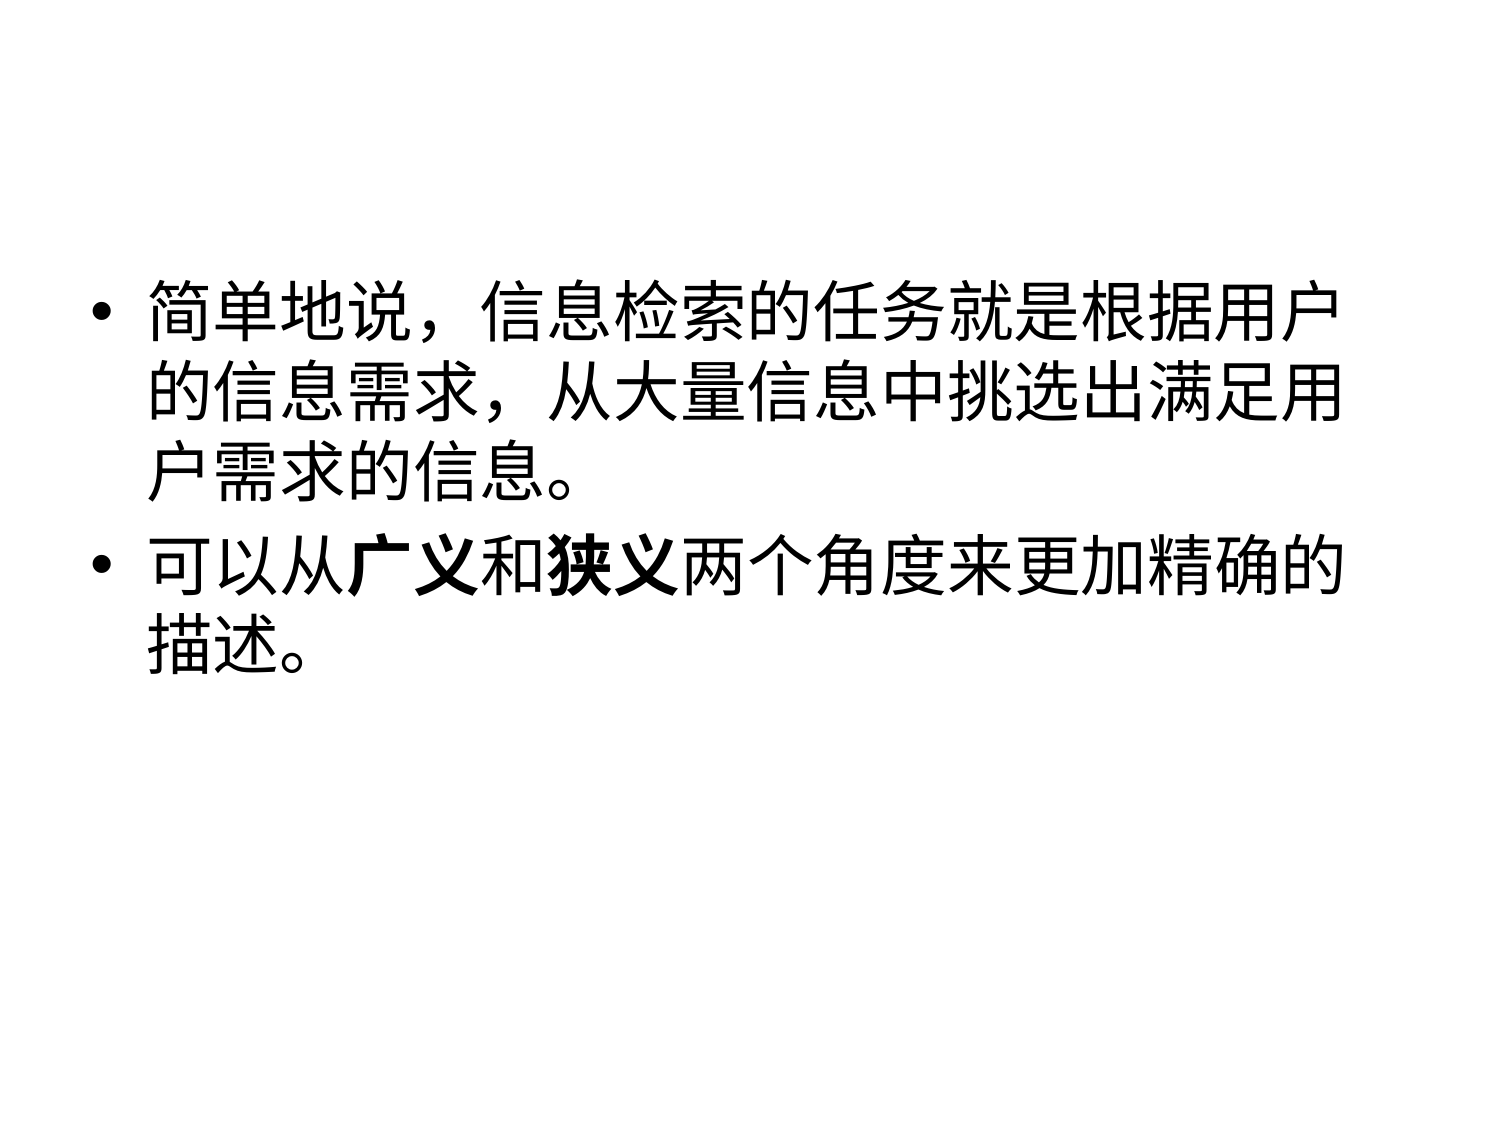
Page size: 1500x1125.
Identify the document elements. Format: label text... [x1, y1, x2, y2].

list 简单地说，信息检索的任务就是根据用户的信息需求，从大量信息中挑选出满足用户需求的信息。 可以从广义和狭义两个角度来更加精确的描述。 [75, 262, 1425, 1005]
